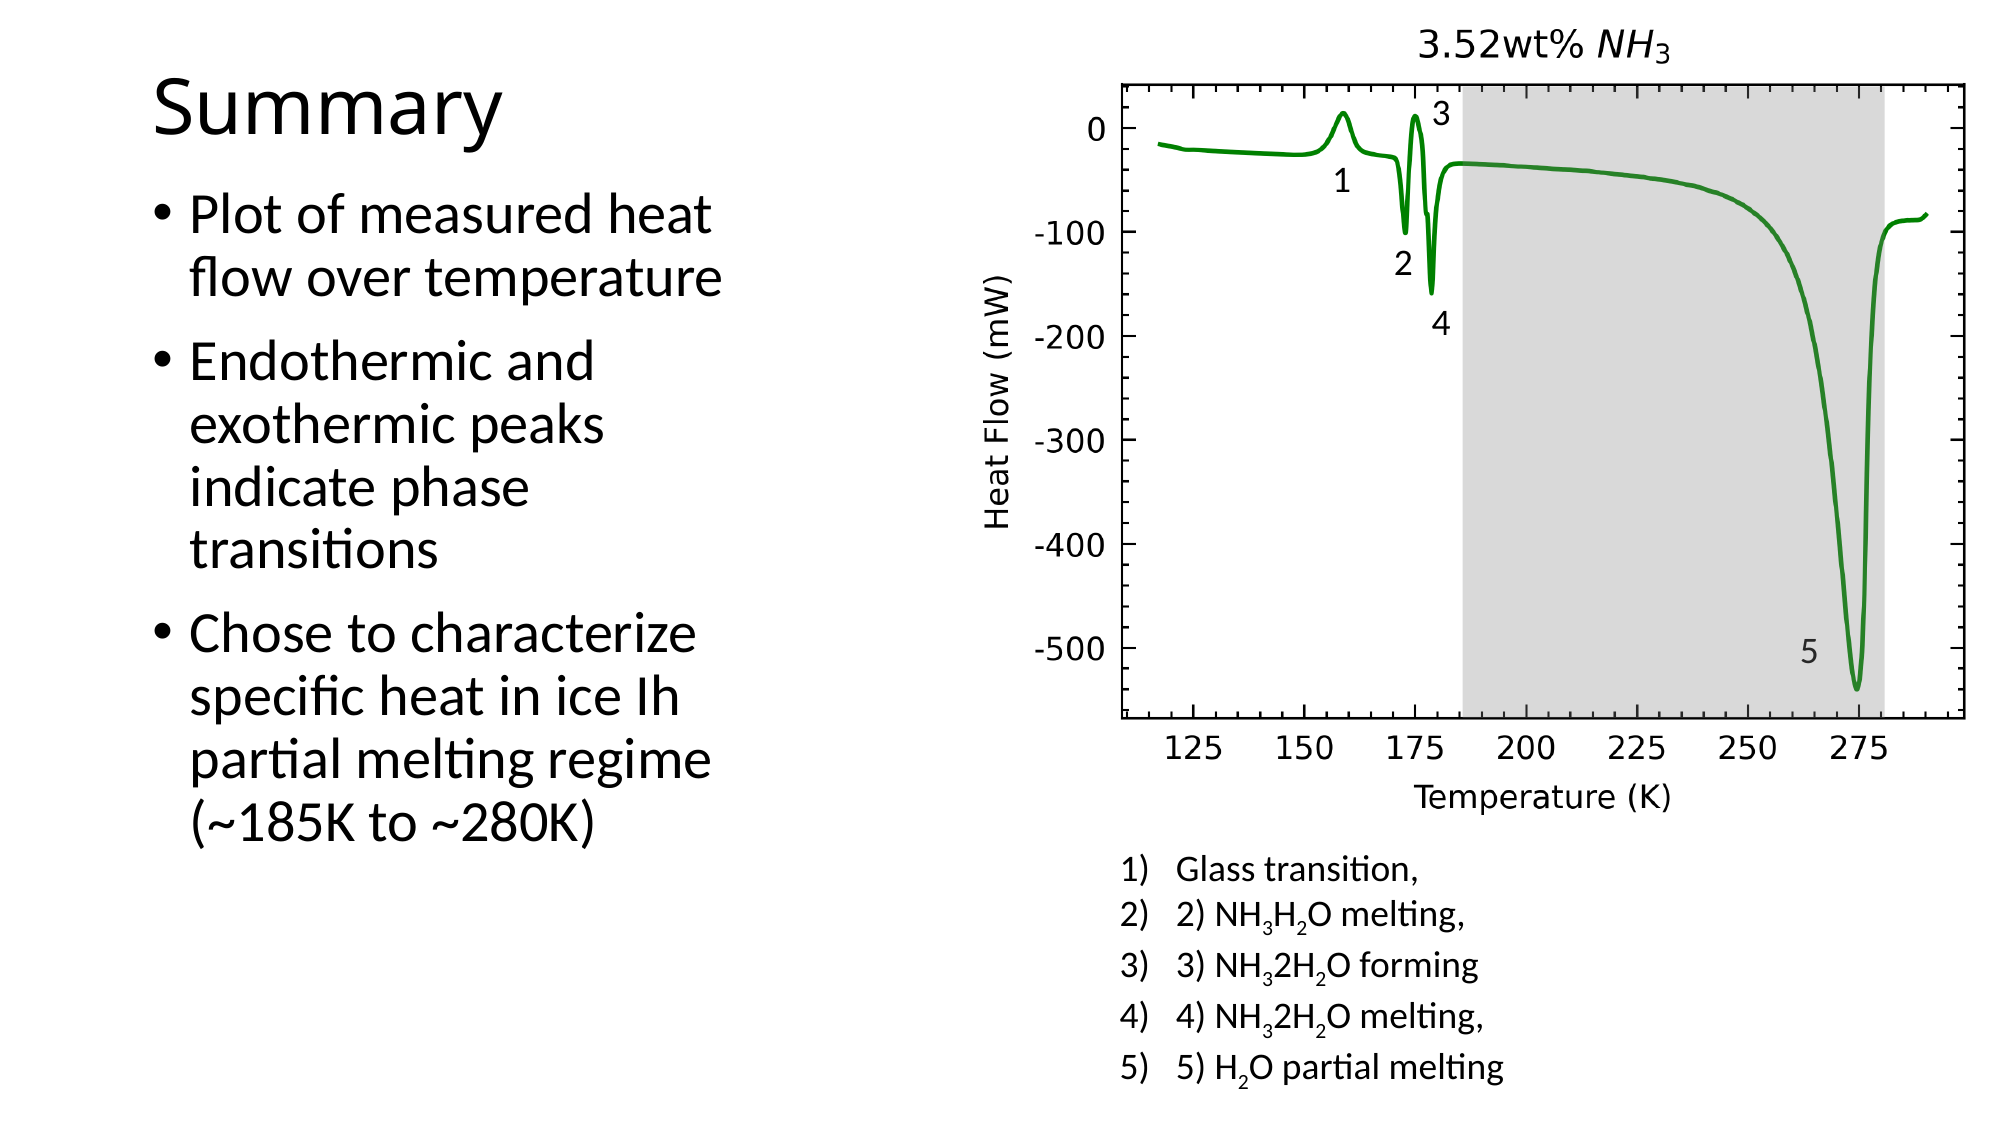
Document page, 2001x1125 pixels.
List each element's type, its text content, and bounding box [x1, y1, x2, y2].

list Plot of measured heat flow over temperature Endothermic and exothermic peaks indicate phase transitions Chose to characterize specific heat in ice Ih partial melting regime (~185K to ~280K) [137, 176, 740, 1014]
text_box Summary [137, 59, 967, 159]
text_box Glass transition, 2) NH3H2O melting, 3) NH32H2O forming 4) NH32H2O melting, 5) H2O partial melting [1104, 836, 2000, 1101]
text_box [967, 11, 1980, 831]
